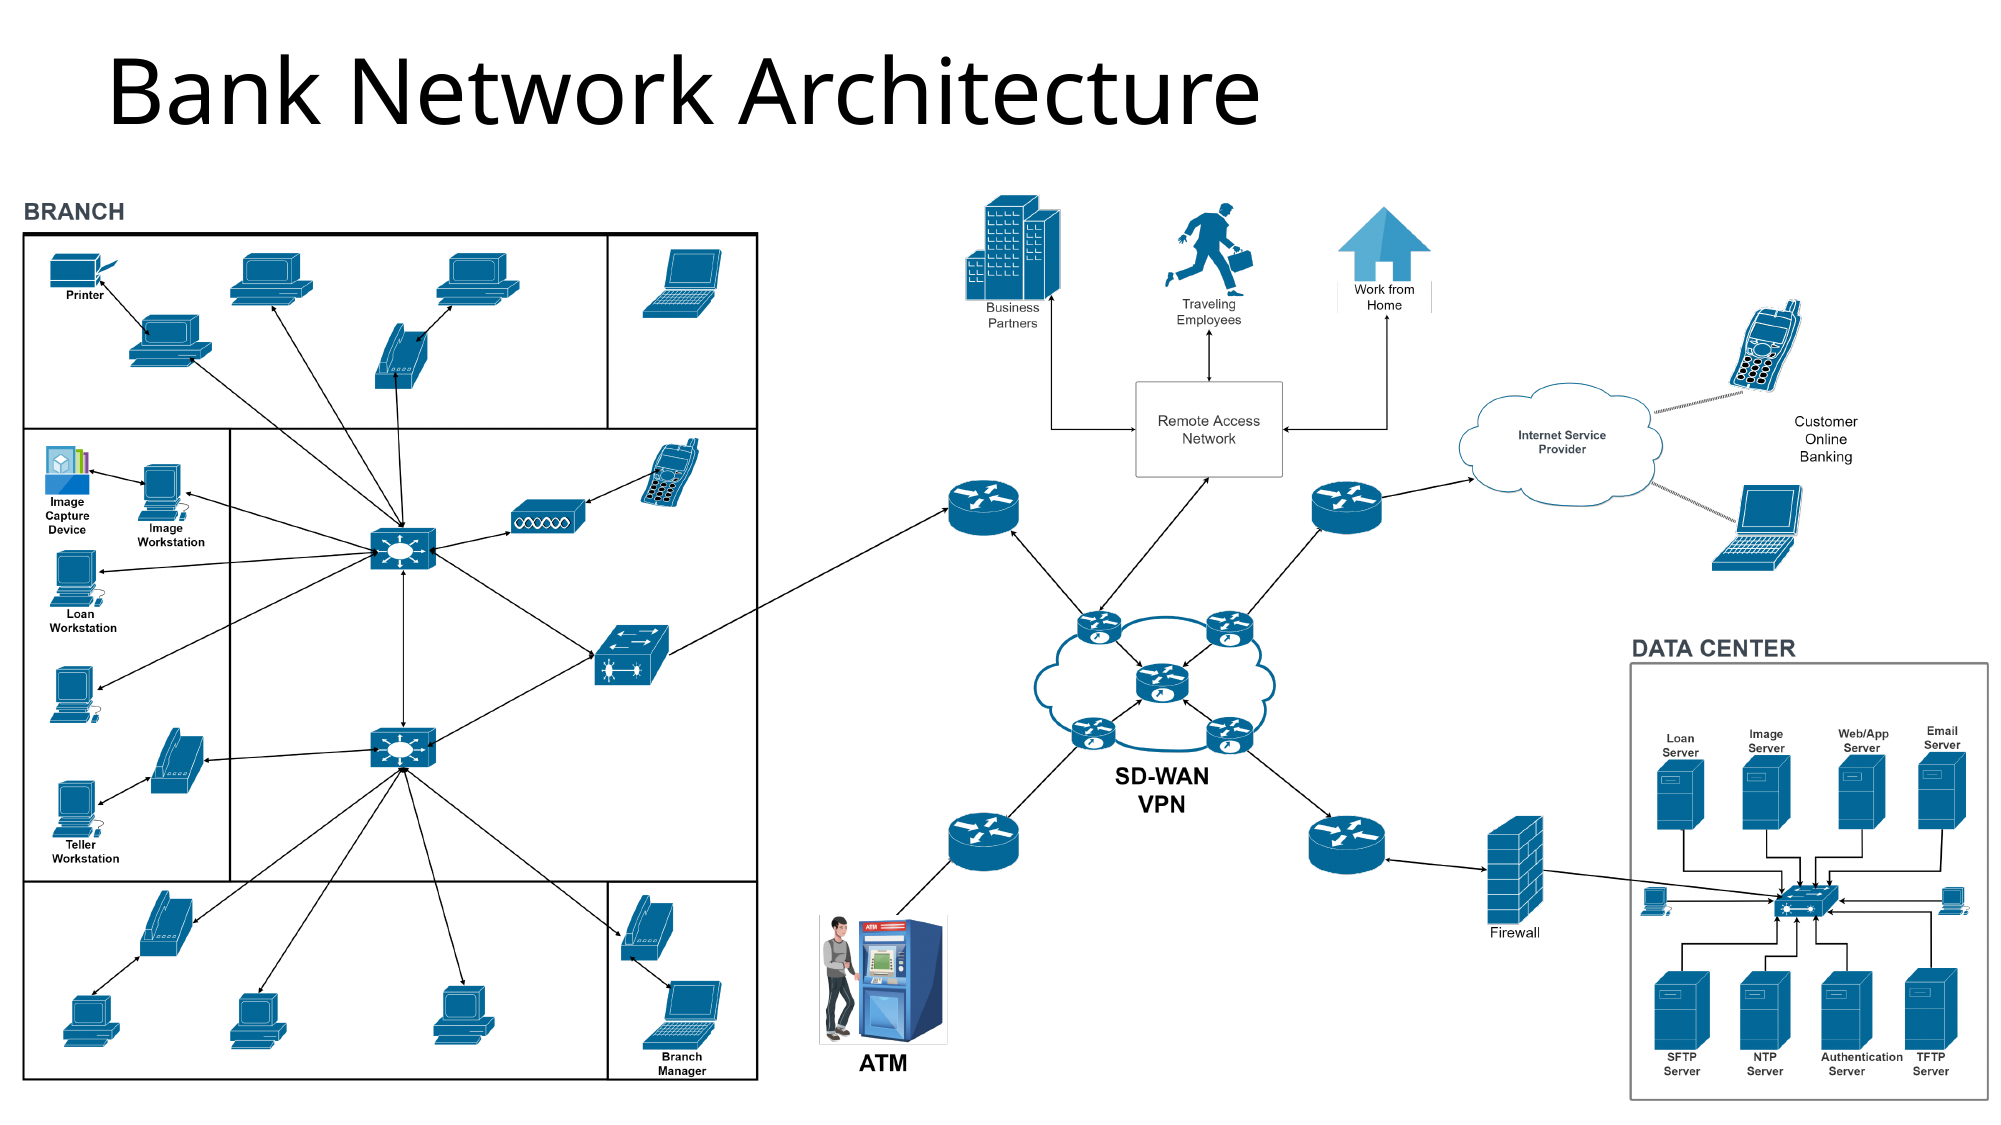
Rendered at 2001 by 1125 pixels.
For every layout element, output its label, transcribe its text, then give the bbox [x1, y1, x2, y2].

title Bank Network Architecture [90, 26, 1816, 164]
picture [0, 188, 1989, 1101]
